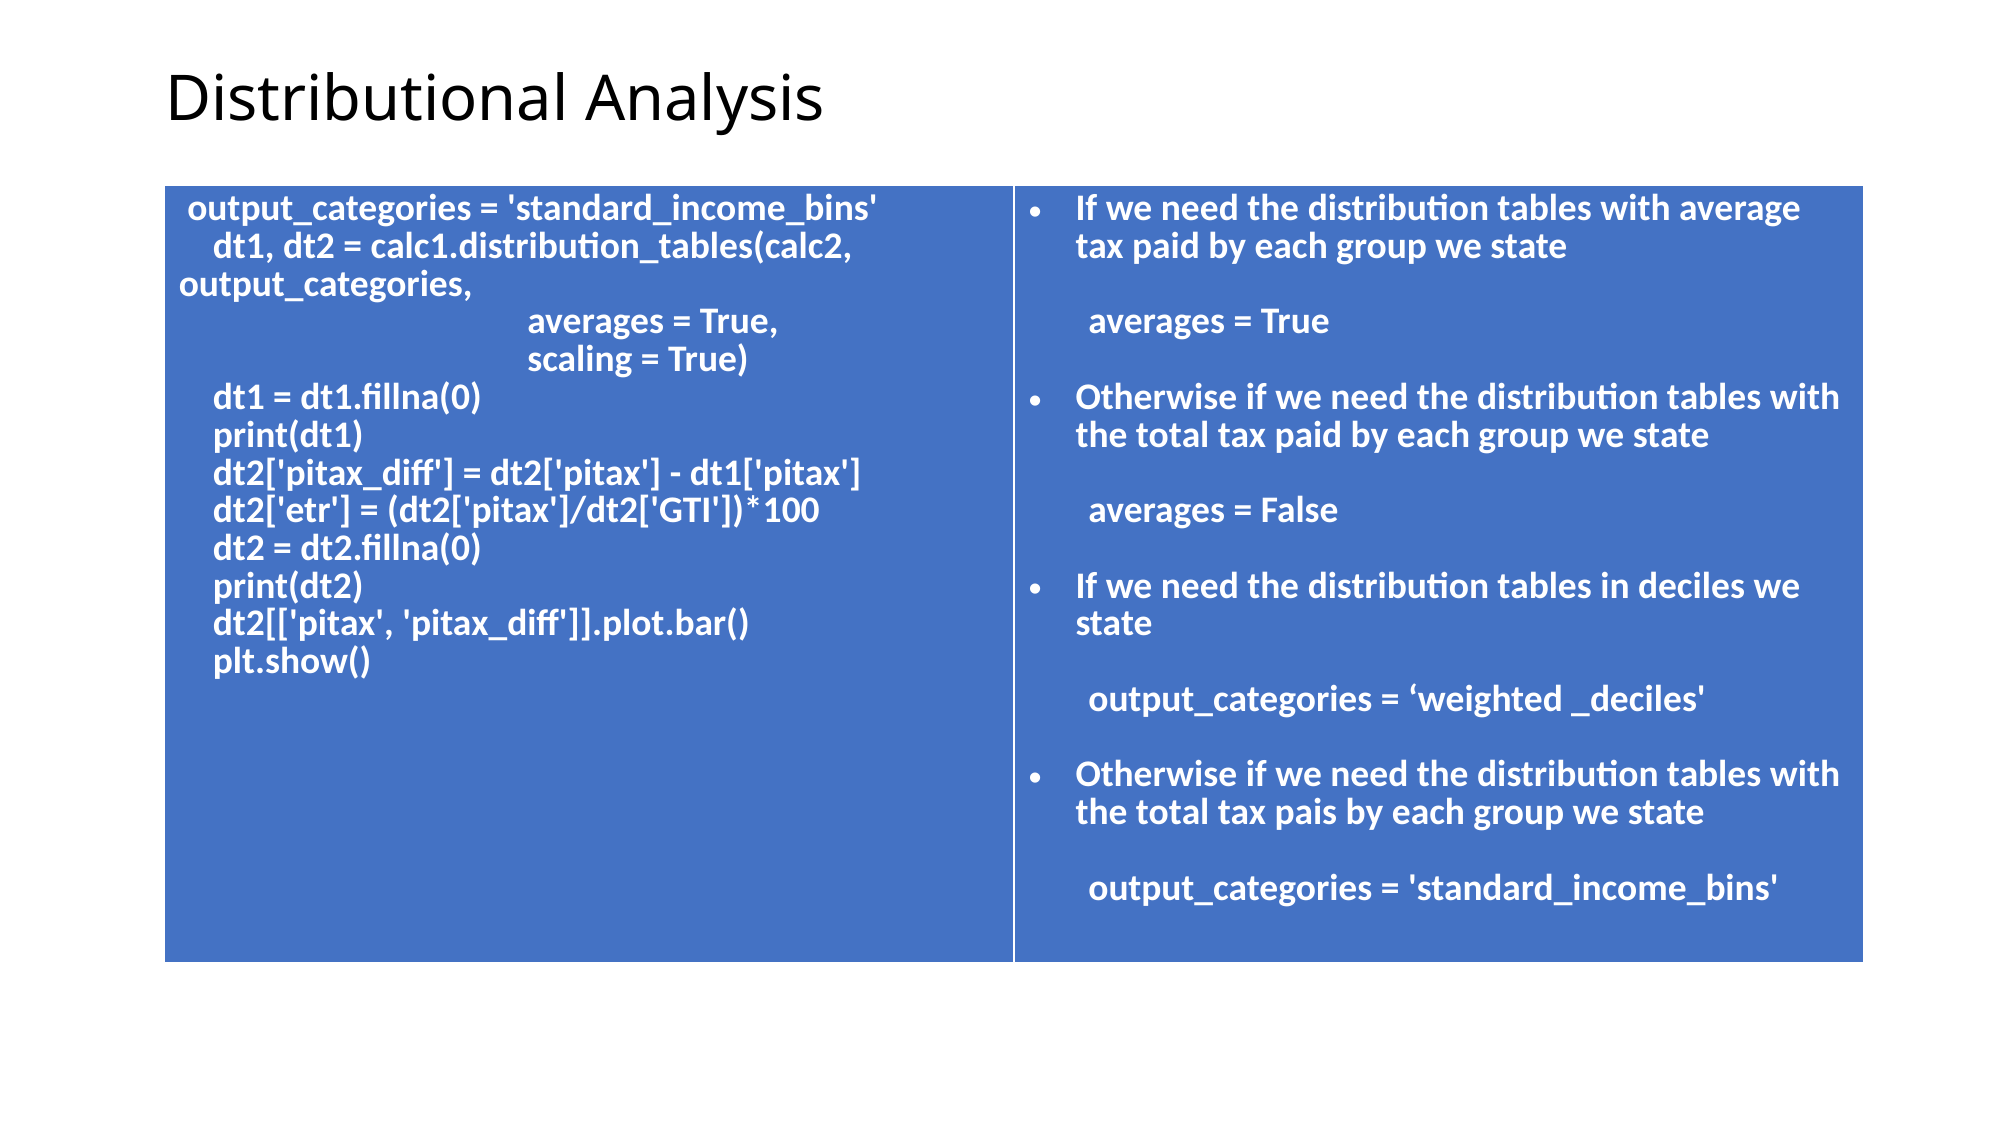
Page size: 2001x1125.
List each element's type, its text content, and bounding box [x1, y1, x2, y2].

title Distributional Analysis [150, 58, 1851, 142]
table_header If we need the distribution tables with average tax paid by each group we state averages = True Otherwise if we need the distribution tables with the total tax paid by each group we state averages = False If we need the distribution tables in deciles we state output_categories = ‘weighted _deciles' Otherwise if we need the distribution tables with the total tax pais by each group we state output_categories = 'standard_income_bins' [1015, 186, 1863, 962]
table_header output_categories = 'standard_income_bins' dt1, dt2 = calc1.distribution_tables(calc2, output_categories, averages = True, scaling = True) dt1 = dt1.fillna(0) print(dt1) dt2['pitax_diff'] = dt2['pitax'] - dt1['pitax'] dt2['etr'] = (dt2['pitax']/dt2['GTI'])*100 dt2 = dt2.fillna(0) print(dt2) dt2[['pitax', 'pitax_diff']].plot.bar() plt.show() [165, 186, 1013, 962]
